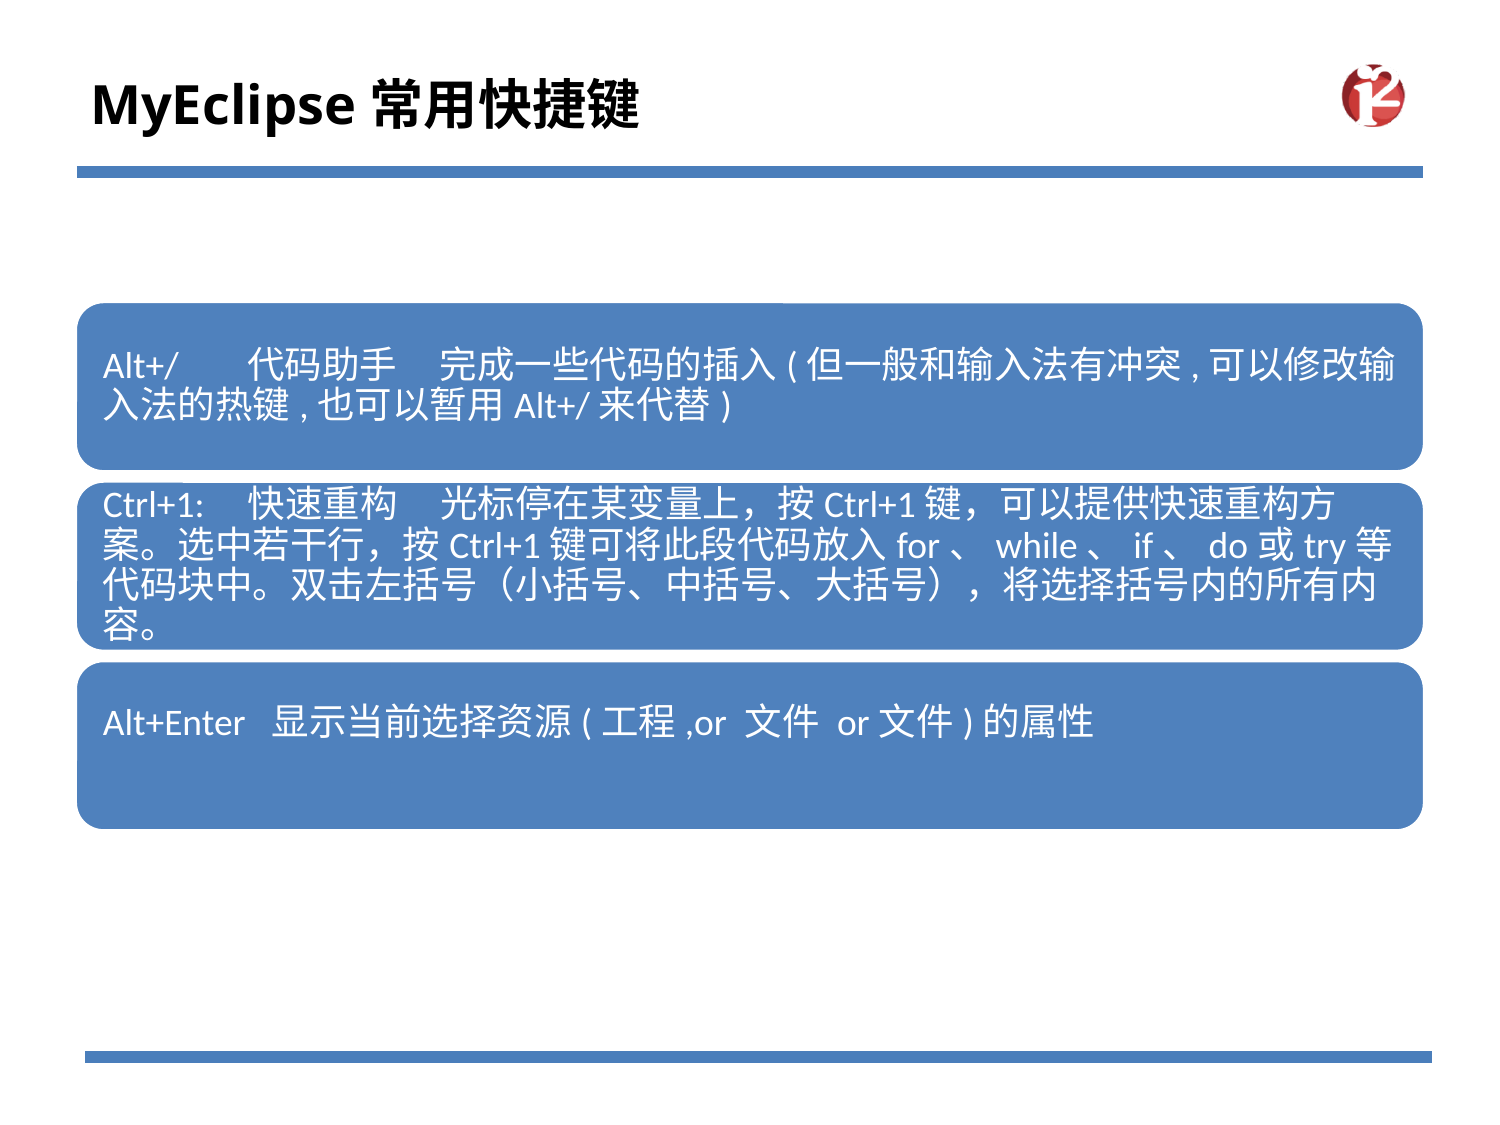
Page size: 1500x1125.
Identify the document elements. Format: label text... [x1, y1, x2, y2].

title MyEclipse常用快捷键 [74, 44, 1426, 162]
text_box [74, 259, 1426, 874]
